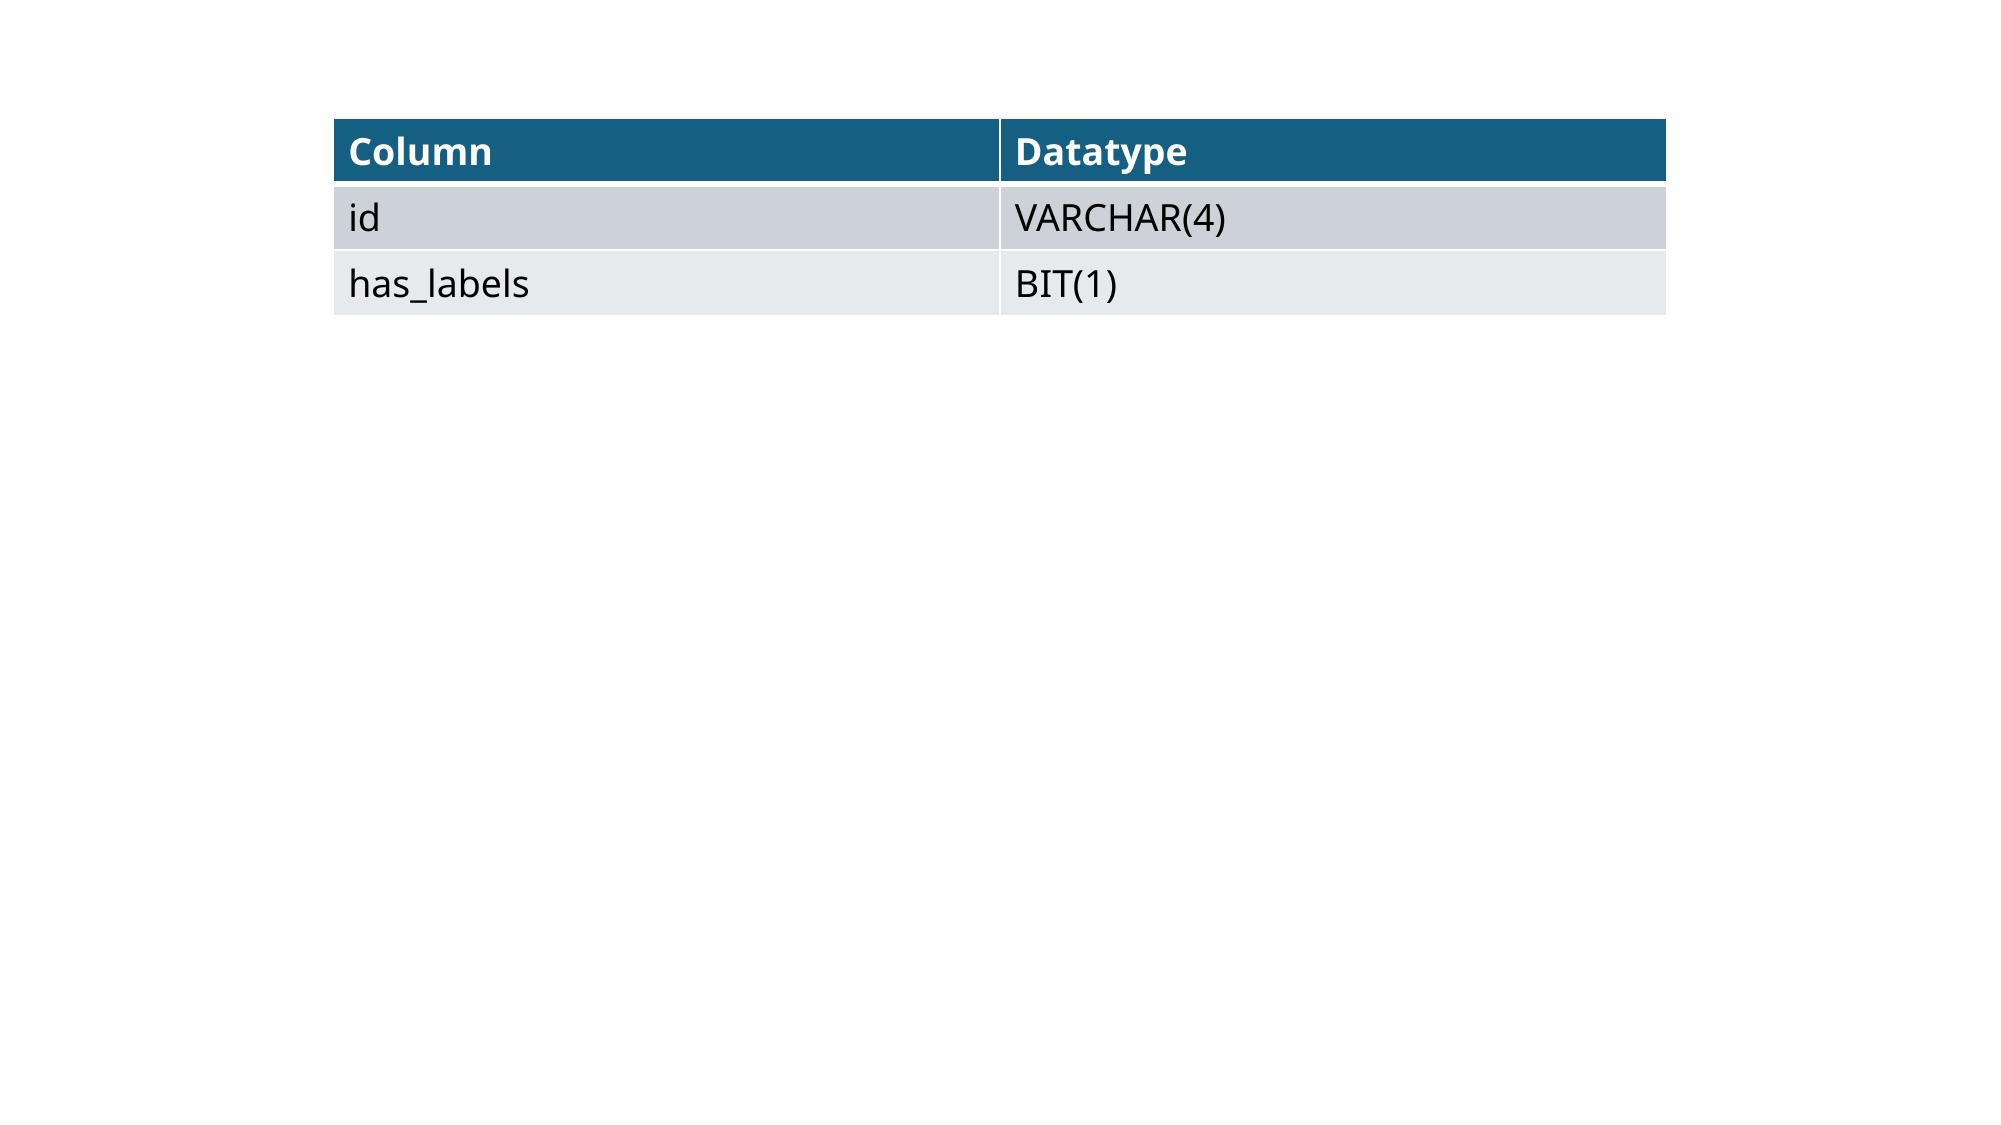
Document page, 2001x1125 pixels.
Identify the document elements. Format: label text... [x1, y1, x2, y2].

table_cell id [334, 187, 999, 249]
table_cell BIT(1) [1001, 251, 1666, 315]
table_header Column [334, 119, 999, 181]
table_cell has_labels [334, 251, 999, 315]
table_header Datatype [1001, 119, 1666, 181]
table_cell VARCHAR(4) [1001, 187, 1666, 249]
